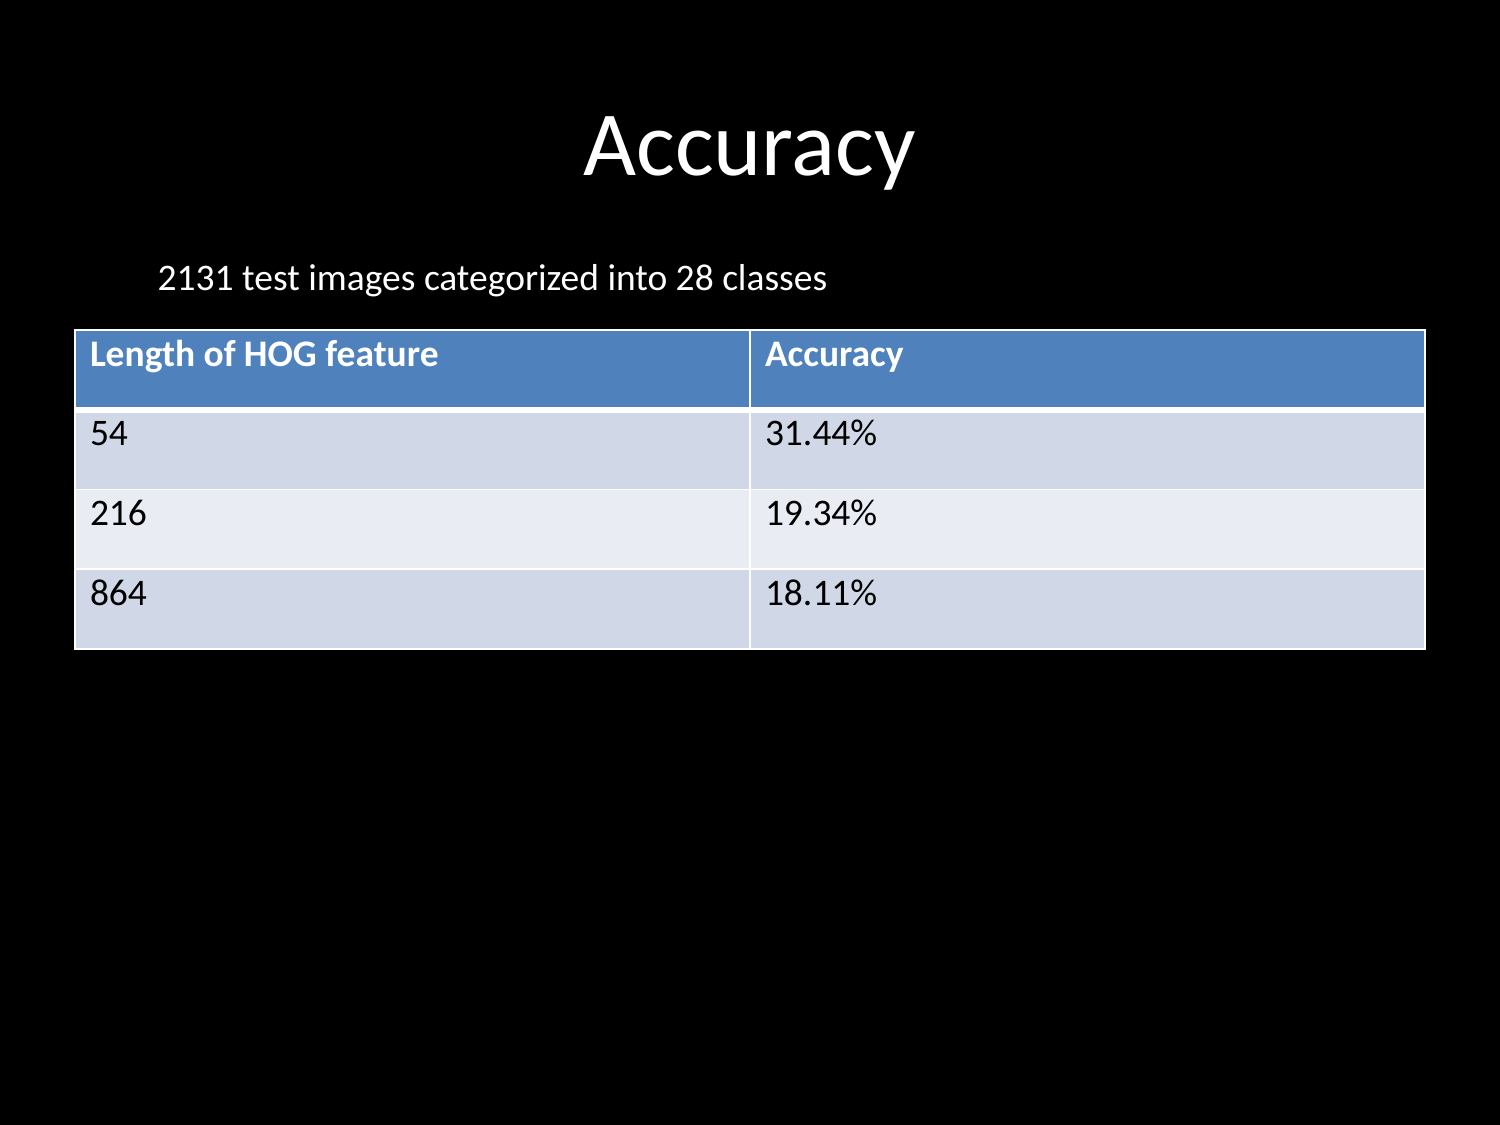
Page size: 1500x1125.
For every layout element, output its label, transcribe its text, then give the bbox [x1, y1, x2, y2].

text_box 2131 test images categorized into 28 classes [143, 245, 1255, 306]
table_cell 19.34% [751, 490, 1424, 568]
table_cell 216 [76, 490, 749, 568]
table_cell 31.44% [751, 413, 1424, 489]
table_header Length of HOG feature [76, 331, 749, 407]
table_header Accuracy [751, 331, 1424, 407]
table_cell 18.11% [751, 570, 1424, 648]
title Accuracy [75, 45, 1425, 233]
table_cell 54 [76, 413, 749, 489]
table_cell 864 [76, 570, 749, 648]
